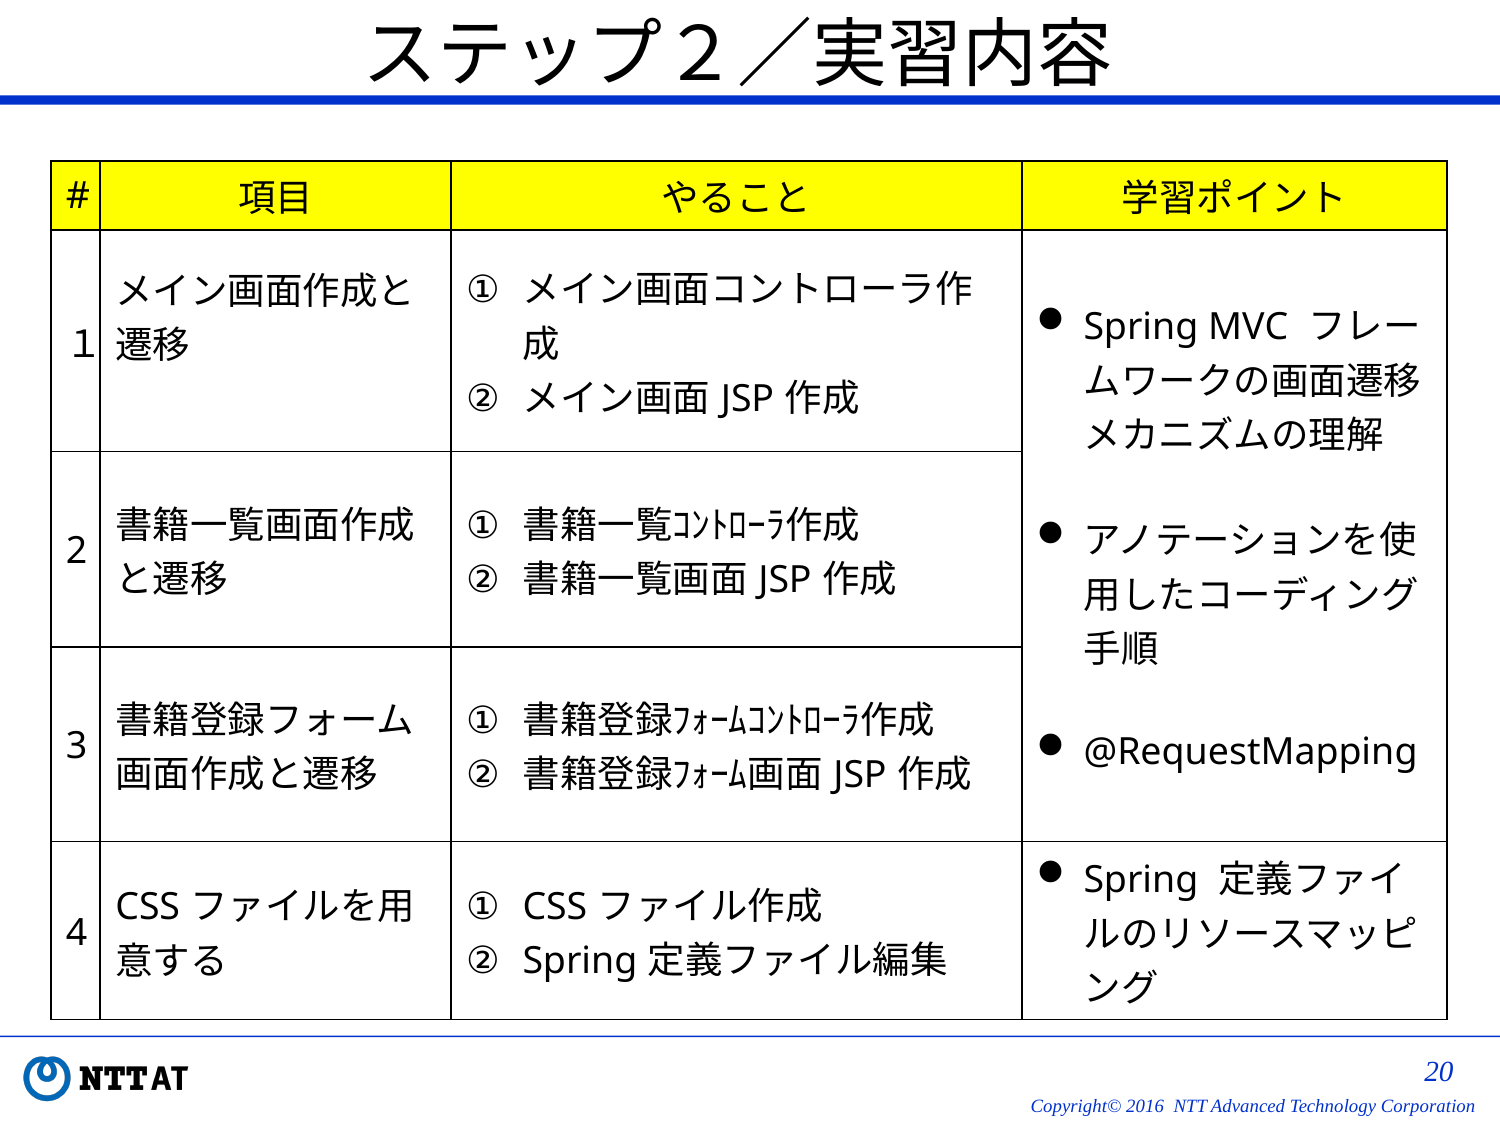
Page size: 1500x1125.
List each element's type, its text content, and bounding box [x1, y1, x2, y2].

slide_number 19 [1391, 1056, 1455, 1083]
table_cell メイン画面コントローラ作成 メイン画面JSP作成 [452, 231, 1021, 451]
table_cell Spring MVC フレームワークの画面遷移メカニズムの理解 アノテーションを使用したコーディング手順 @RequestMapping [1023, 231, 1446, 841]
table_cell 4 [52, 842, 99, 1019]
table_header # [52, 162, 99, 229]
table_cell 2 [52, 452, 99, 646]
title ステップ２／実習内容 [112, 0, 1363, 100]
table_cell CSSファイル作成 Spring定義ファイル編集 [452, 842, 1021, 1019]
table_cell 書籍登録ﾌｫｰﾑｺﾝﾄﾛｰﾗ作成 書籍登録ﾌｫｰﾑ画面JSP作成 [452, 648, 1021, 841]
table_cell 書籍一覧画面作成と遷移 [101, 452, 450, 646]
table_cell メイン画面作成と遷移 [101, 231, 450, 451]
table_header 学習ポイント [1023, 162, 1446, 229]
table_header 項目 [101, 162, 450, 229]
picture [0, 1038, 213, 1125]
table_cell CSSファイルを用意する [101, 842, 450, 1019]
table_header やること [452, 162, 1021, 229]
table_cell １ [52, 231, 99, 451]
table_cell 3 [52, 648, 99, 841]
table_cell 書籍登録フォーム画面作成と遷移 [101, 648, 450, 841]
table_cell Spring 定義ファイルのリソースマッピング [1023, 842, 1446, 1019]
table_cell 書籍一覧ｺﾝﾄﾛｰﾗ作成 書籍一覧画面JSP作成 [452, 452, 1021, 646]
